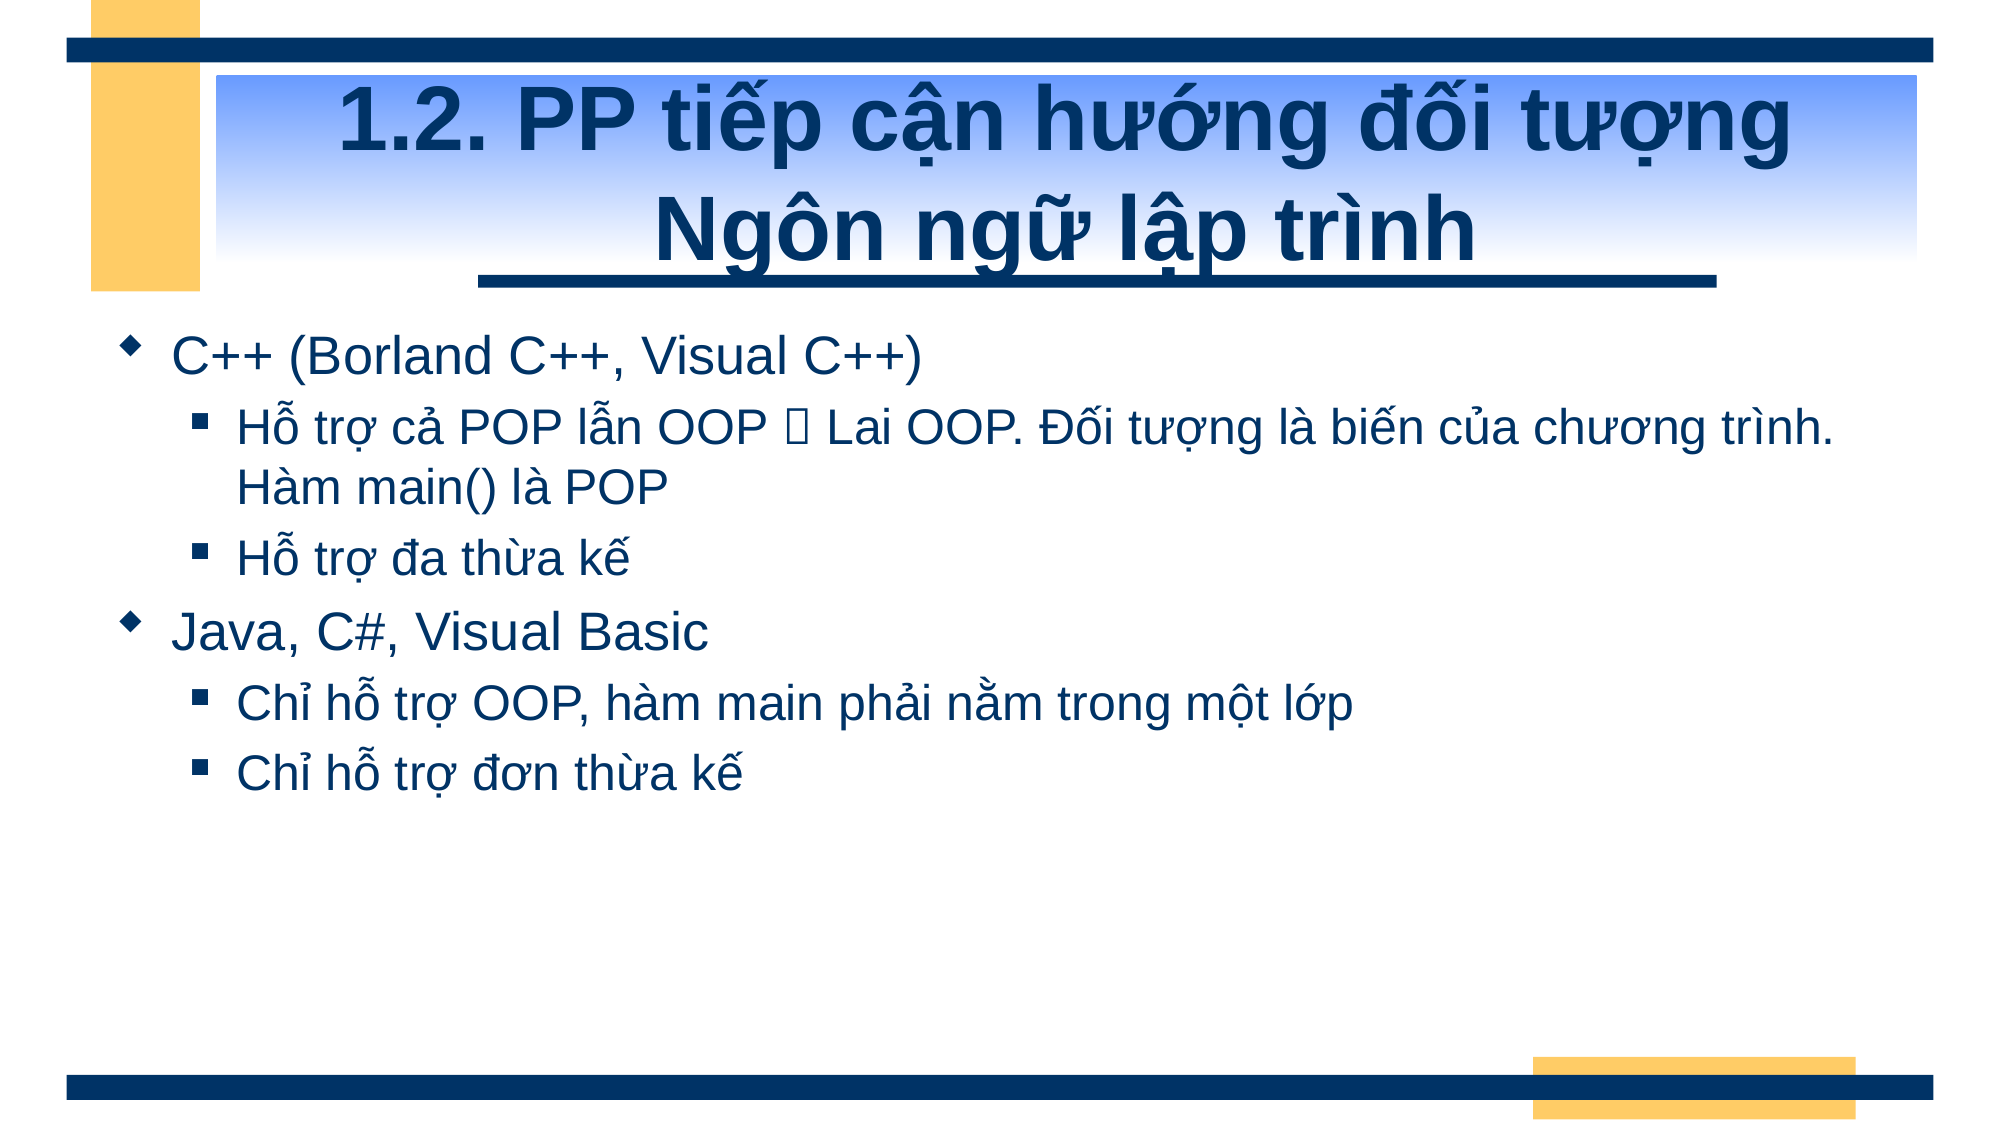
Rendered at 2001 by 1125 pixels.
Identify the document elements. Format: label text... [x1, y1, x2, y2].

title 1.2. PP tiếp cận hướng đối tượng Ngôn ngữ lập trình [216, 75, 1917, 263]
list C++ (Borland C++, Visual C++) Hỗ trợ cả POP lẫn OOP  Lai OOP. Đối tượng là biến của chương trình. Hàm main() là POP Hỗ trợ đa thừa kế Java, C#, Visual Basic Chỉ hỗ trợ OOP, hàm main phải nằm trong một lớp Chỉ hỗ trợ đơn thừa kế [99, 312, 1900, 1050]
